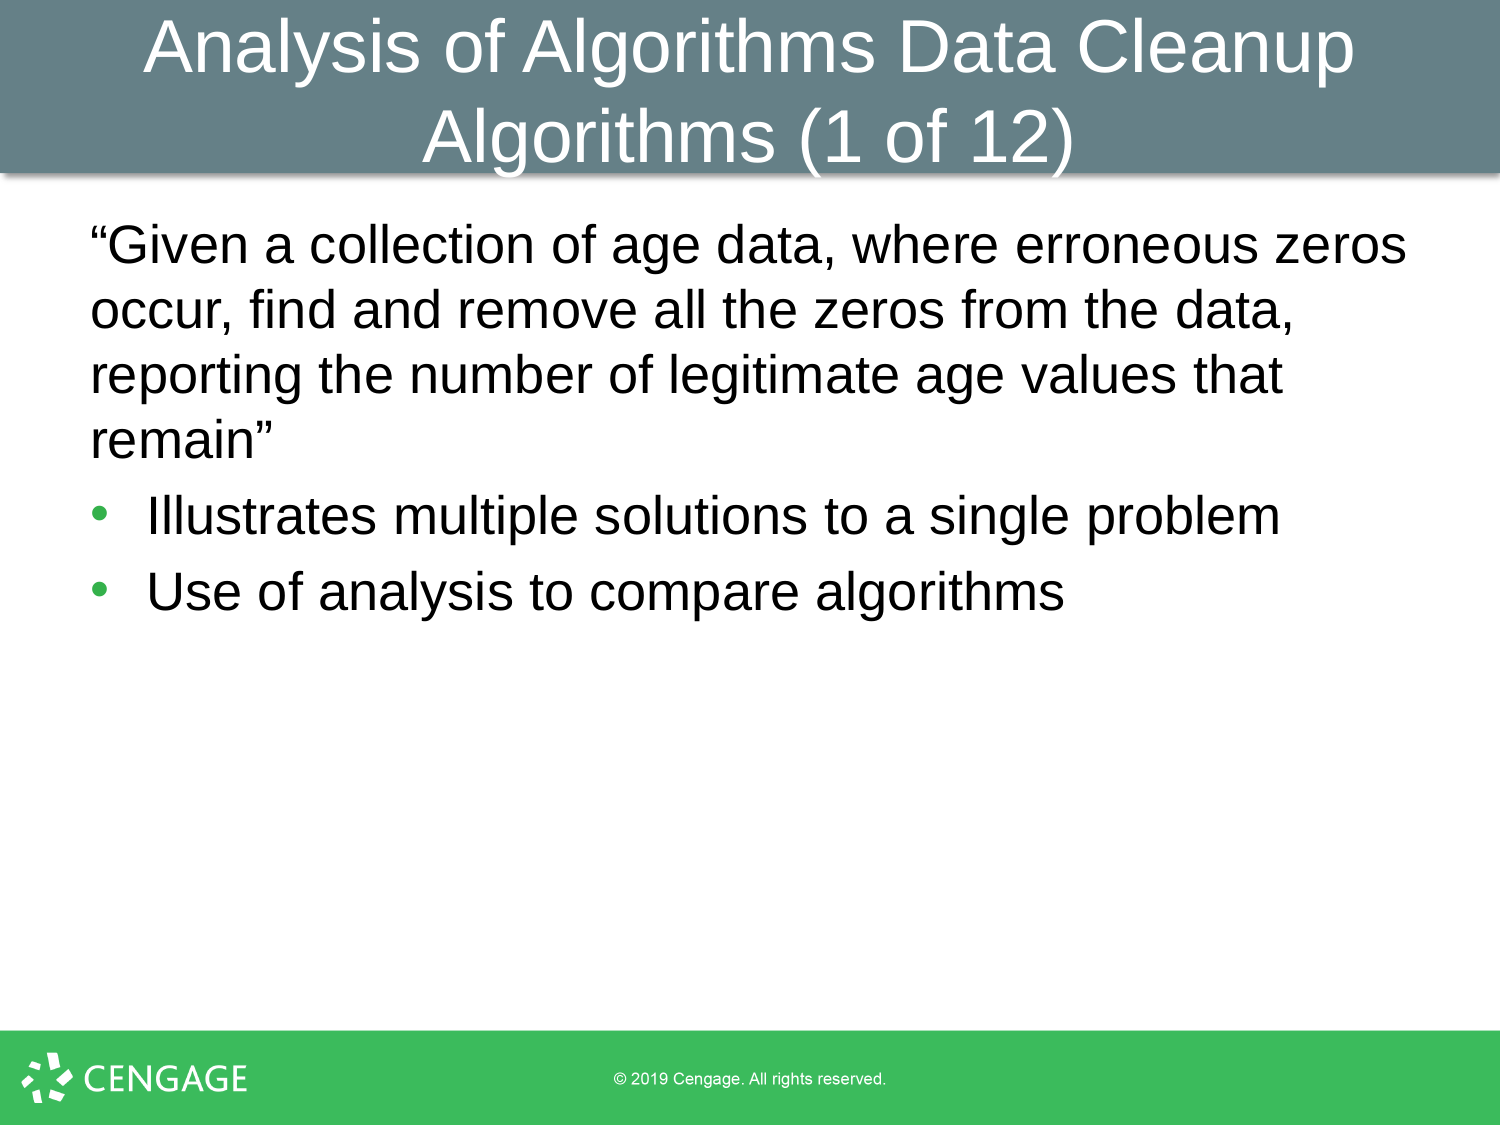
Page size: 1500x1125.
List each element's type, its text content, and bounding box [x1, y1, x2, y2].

list “Given a collection of age data, where erroneous zeros occur, find and remove all the zeros from the data, reporting the number of legitimate age values that remain” Illustrates multiple solutions to a single problem Use of analysis to compare algorithms [75, 201, 1425, 1005]
picture [0, 174, 1500, 1125]
title Analysis of Algorithms Data Cleanup Algorithms (1 of 12) [0, 0, 1500, 174]
